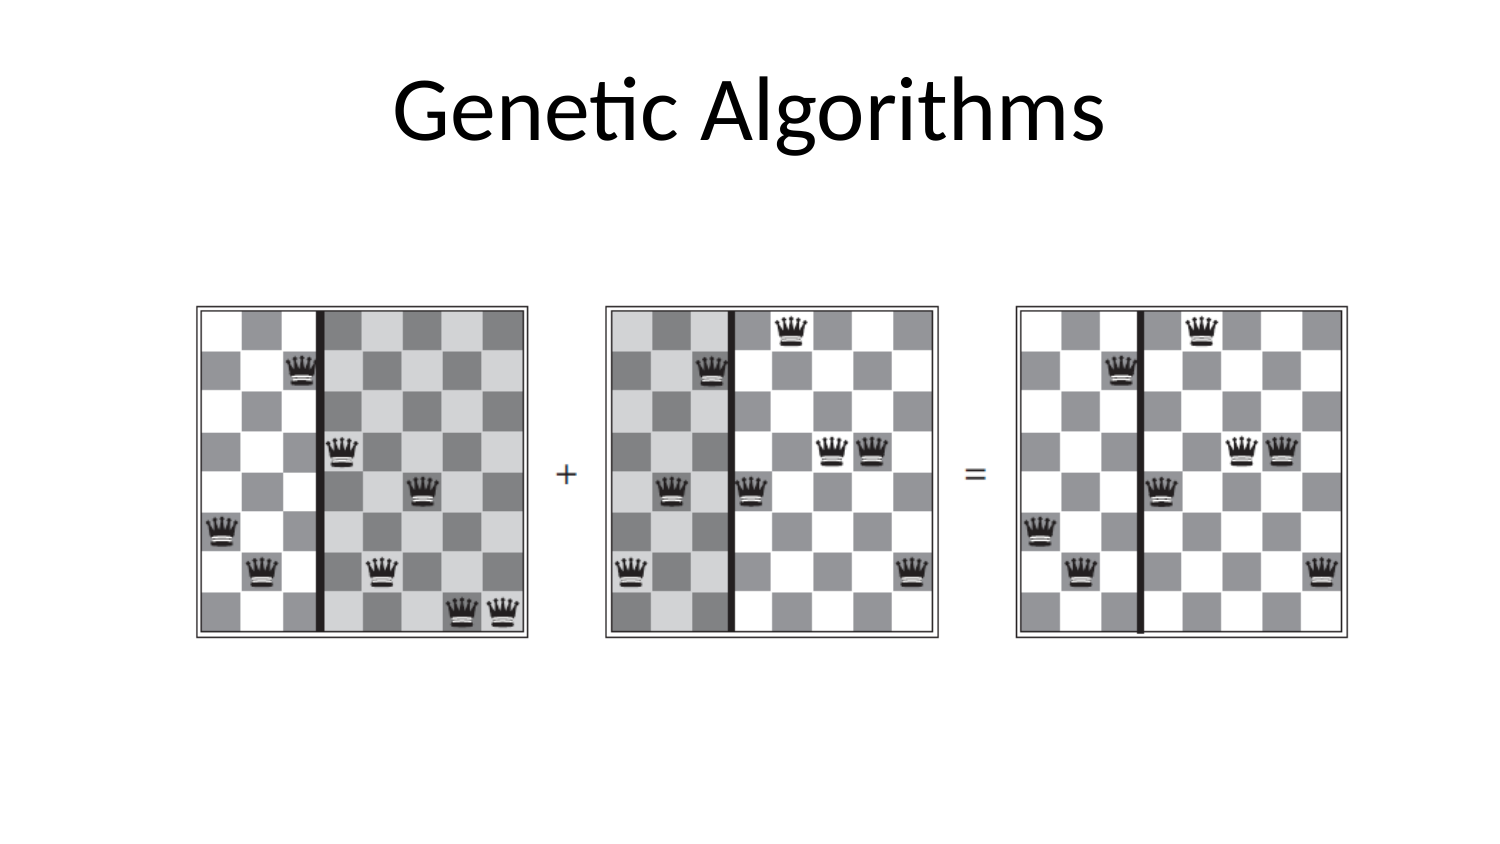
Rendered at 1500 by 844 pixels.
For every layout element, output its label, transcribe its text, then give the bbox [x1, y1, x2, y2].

title Genetic Algorithms [75, 33, 1425, 175]
picture [185, 299, 1351, 644]
